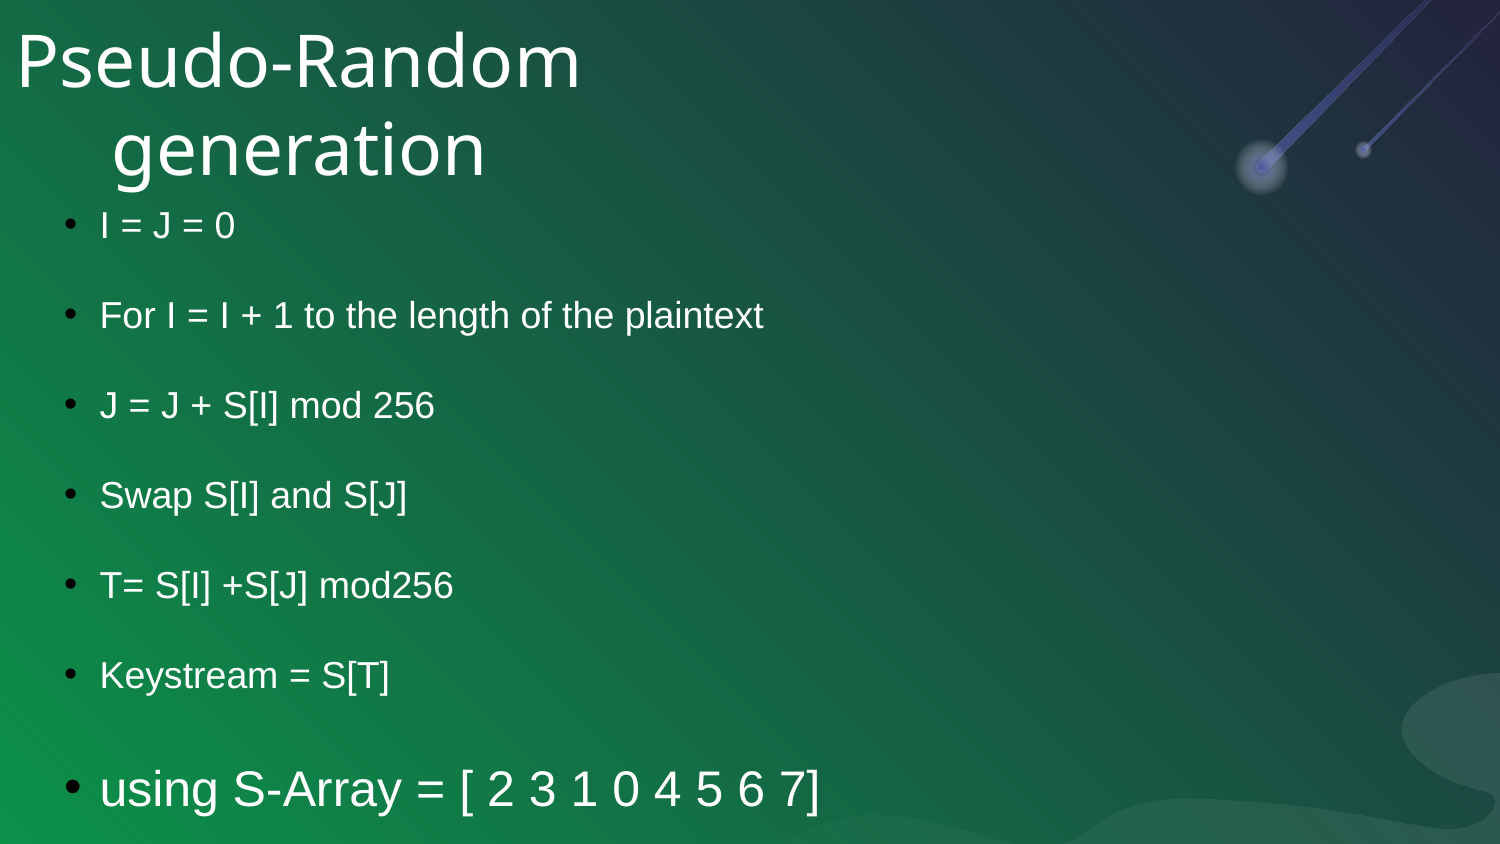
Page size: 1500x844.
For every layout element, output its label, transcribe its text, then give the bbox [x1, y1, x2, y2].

text_box I = J = 0 For I = I + 1 to the length of the plaintext J = J + S[I] mod 256 Swap S[I] and S[J] T= S[I] +S[J] mod256 Keystream = S[T] using S-Array = [ 2 3 1 0 4 5 6 7] [13, 148, 1233, 824]
title Pseudo-Random generation [0, 0, 631, 98]
